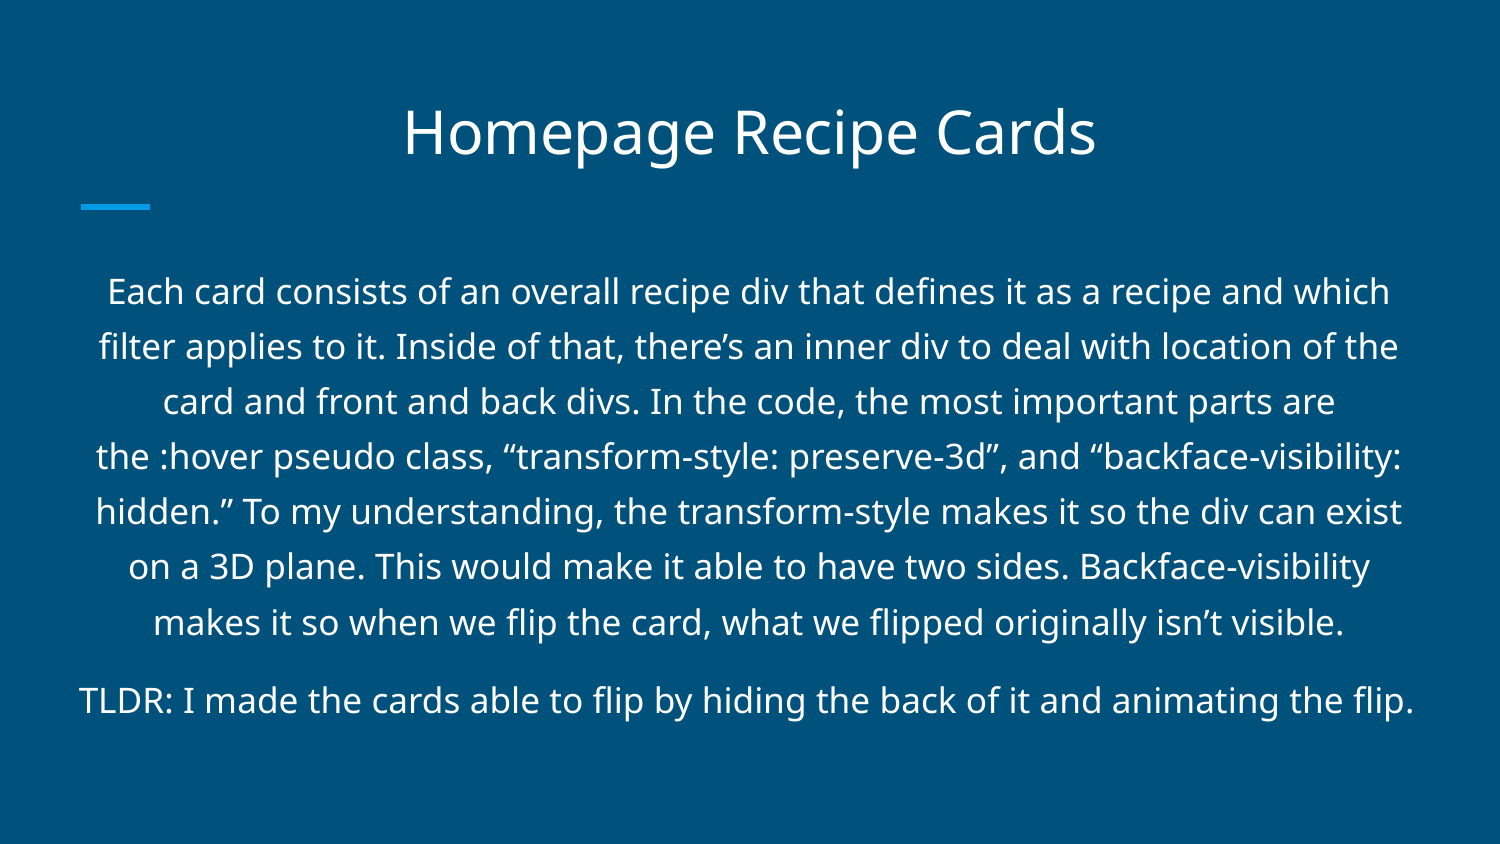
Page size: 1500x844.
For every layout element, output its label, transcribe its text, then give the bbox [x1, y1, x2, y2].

title Homepage Recipe Cards [63, 75, 1437, 188]
list Each card consists of an overall recipe div that defines it as a recipe and which filter applies to it. Inside of that, there’s an inner div to deal with location of the card and front and back divs. In the code, the most important parts are the :hover pseudo class, “transform-style: preserve-3d”, and “backface-visibility: hidden.” To my understanding, the transform-style makes it so the div can exist on a 3D plane. This would make it able to have two sides. Backface-visibility makes it so when we flip the card, what we flipped originally isn’t visible. TLDR: I made the cards able to flip by hiding the back of it and animating the flip. [63, 244, 1437, 750]
